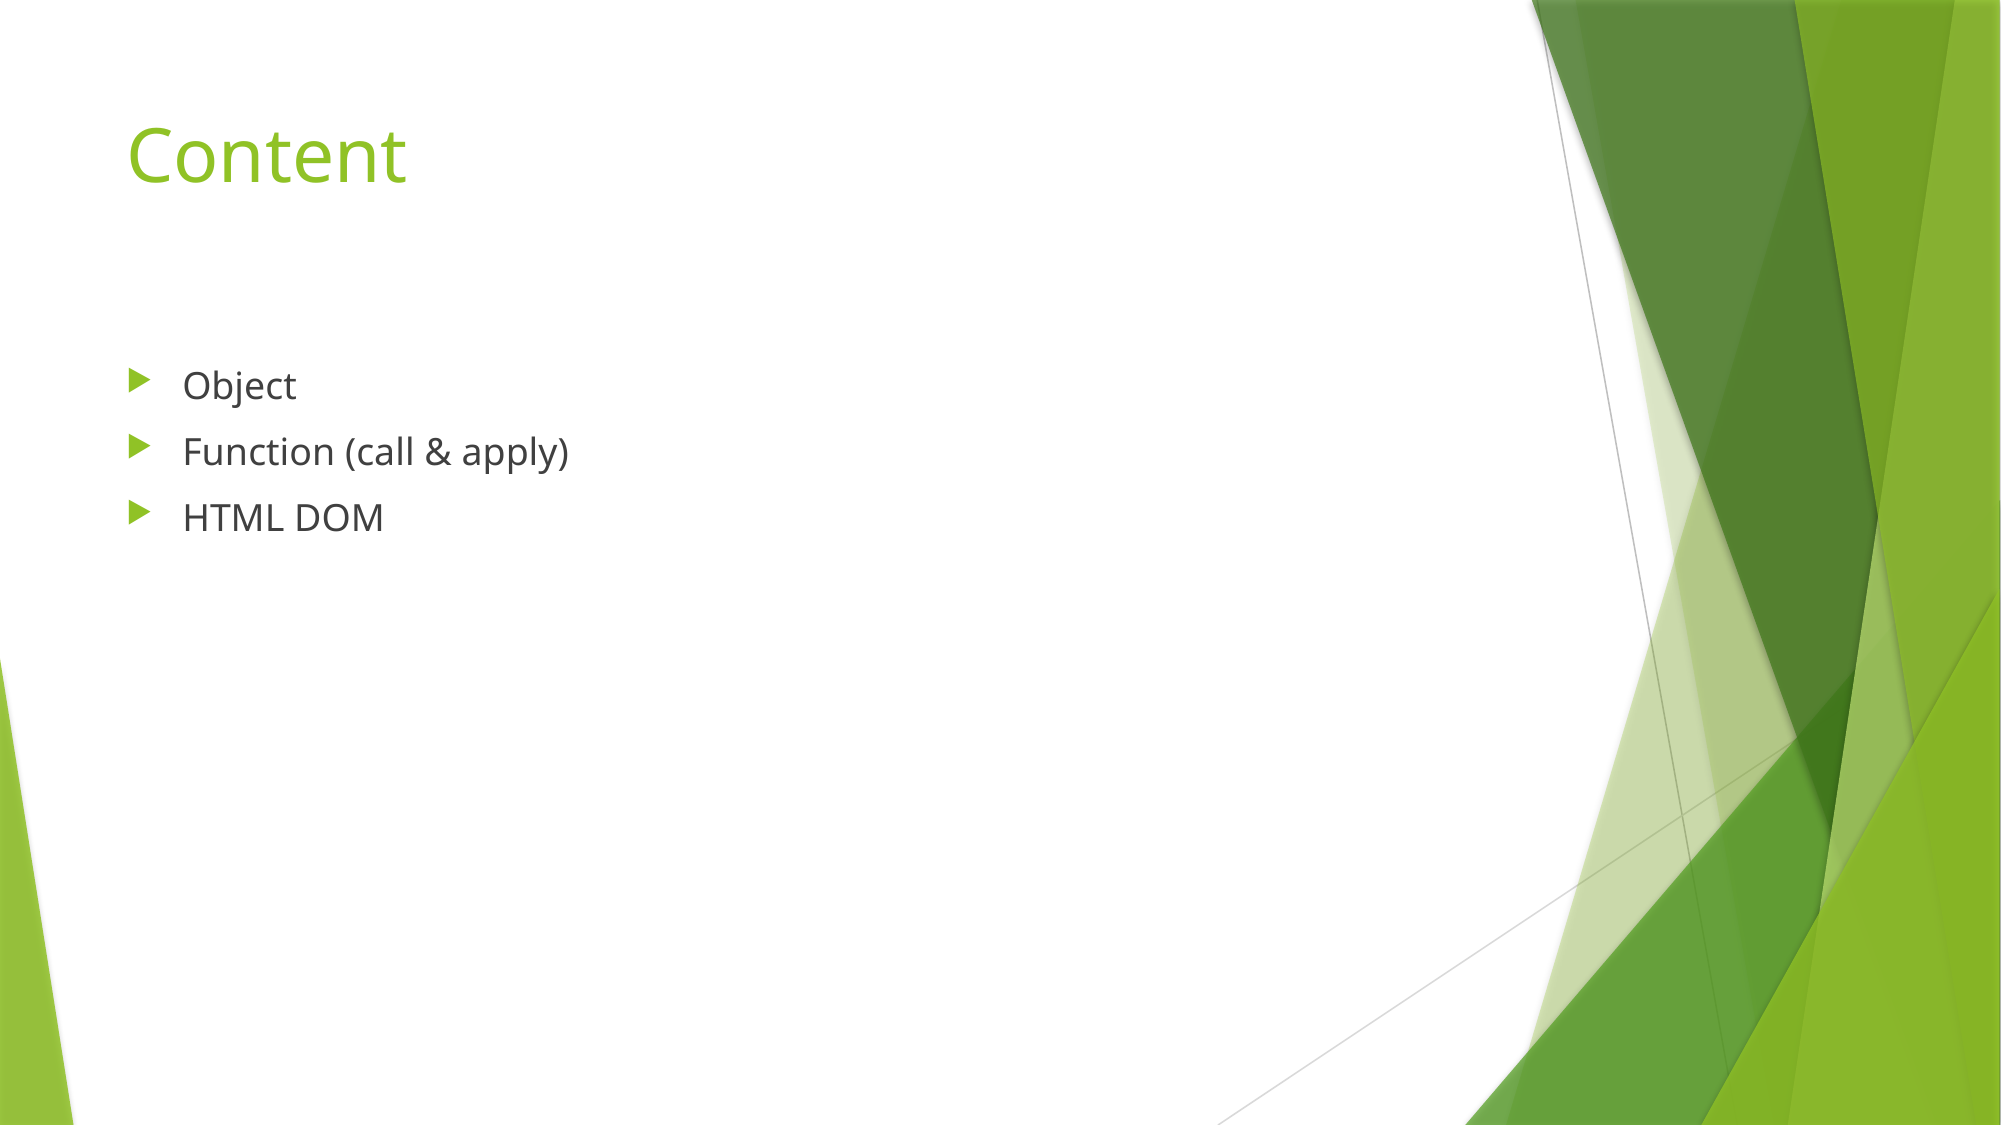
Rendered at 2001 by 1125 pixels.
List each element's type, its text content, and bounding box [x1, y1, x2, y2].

title Content [111, 99, 1522, 317]
list Object Function (call & apply) HTML DOM [111, 354, 1522, 992]
